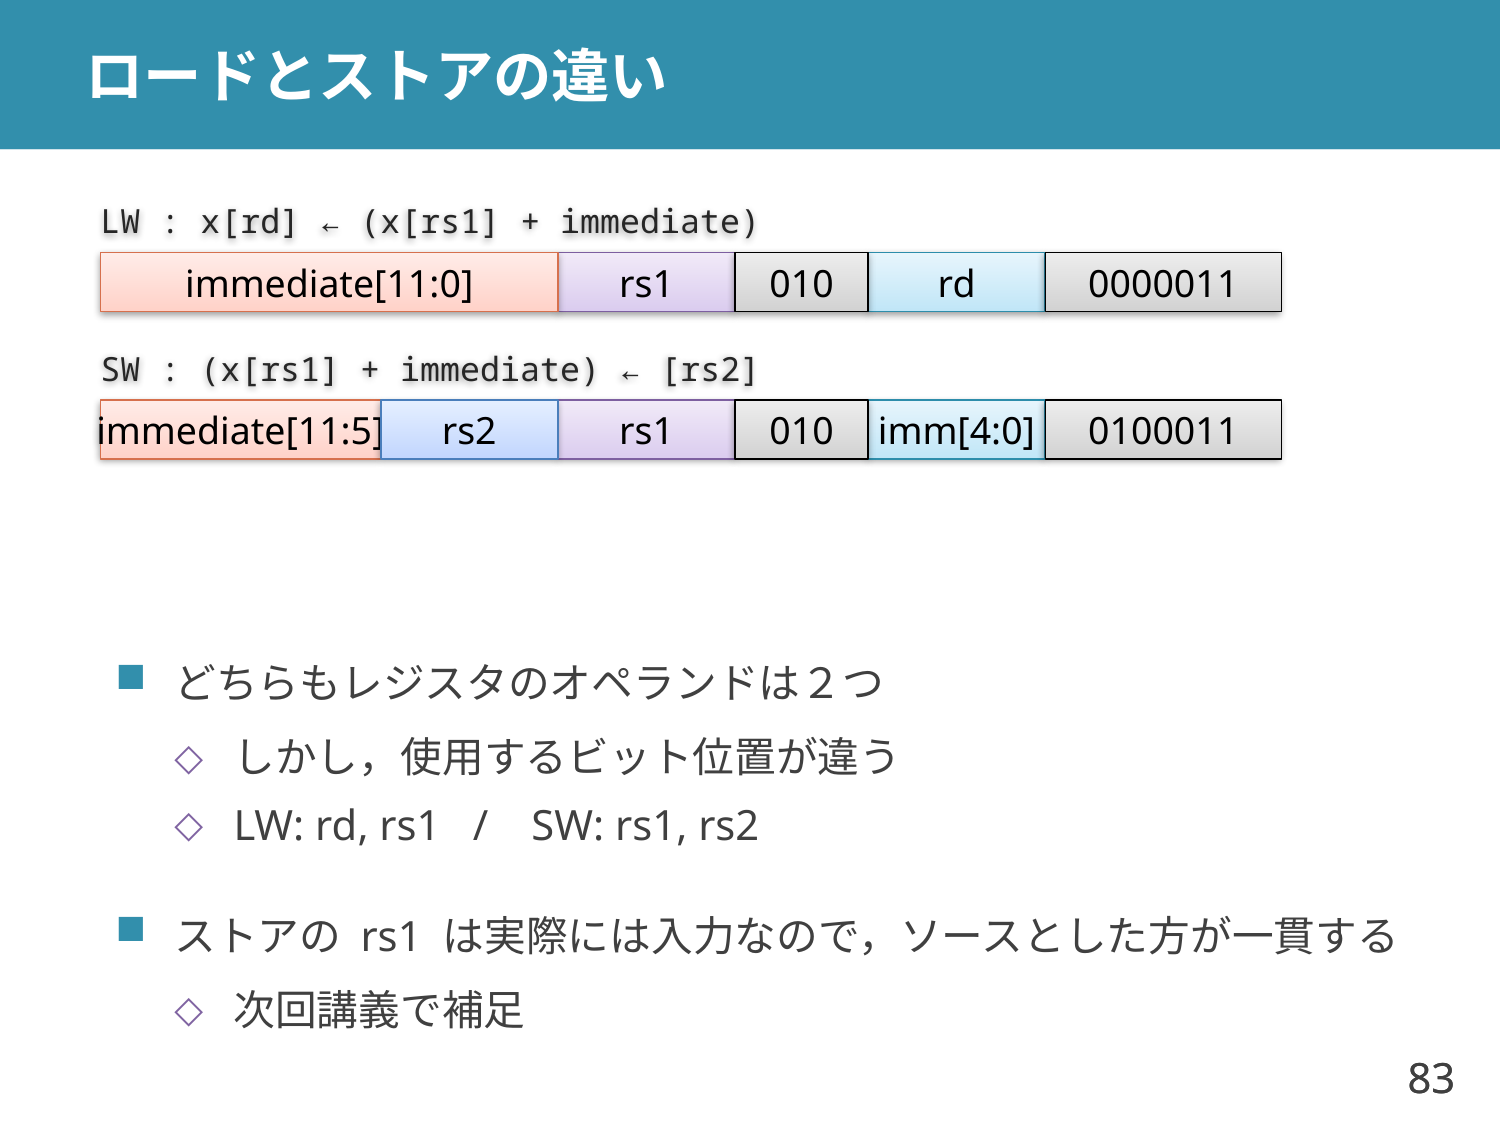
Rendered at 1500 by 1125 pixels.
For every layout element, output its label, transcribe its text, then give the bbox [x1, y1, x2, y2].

text_box 0000011 [1045, 252, 1282, 312]
text_box immediate[11:0] [100, 252, 559, 312]
text_box 010 [734, 399, 869, 460]
text_box rd [870, 252, 1042, 312]
text_box SW : (x[rs1] + immediate) ← [rs2] [85, 340, 322, 401]
text_box rs1 [559, 399, 733, 460]
text_box imm[4:0] [869, 399, 1043, 460]
list どちらもレジスタのオペランドは２つ しかし，使用するビット位置が違う LW: rd, rs1 / SW: rs1, rs2 ストアの rs1 は実際には入力なので，ソースとした方が一貫する 次回講義で補足 [100, 650, 1459, 1036]
title ロードとストアの違い [70, 0, 1500, 150]
text_box 0100011 [1045, 399, 1282, 460]
text_box rs2 [380, 399, 559, 460]
text_box LW : x[rd] ← (x[rs1] + immediate) [85, 193, 322, 253]
text_box 010 [734, 252, 869, 312]
text_box rs1 [560, 252, 732, 312]
text_box immediate[11:5] [100, 399, 379, 460]
